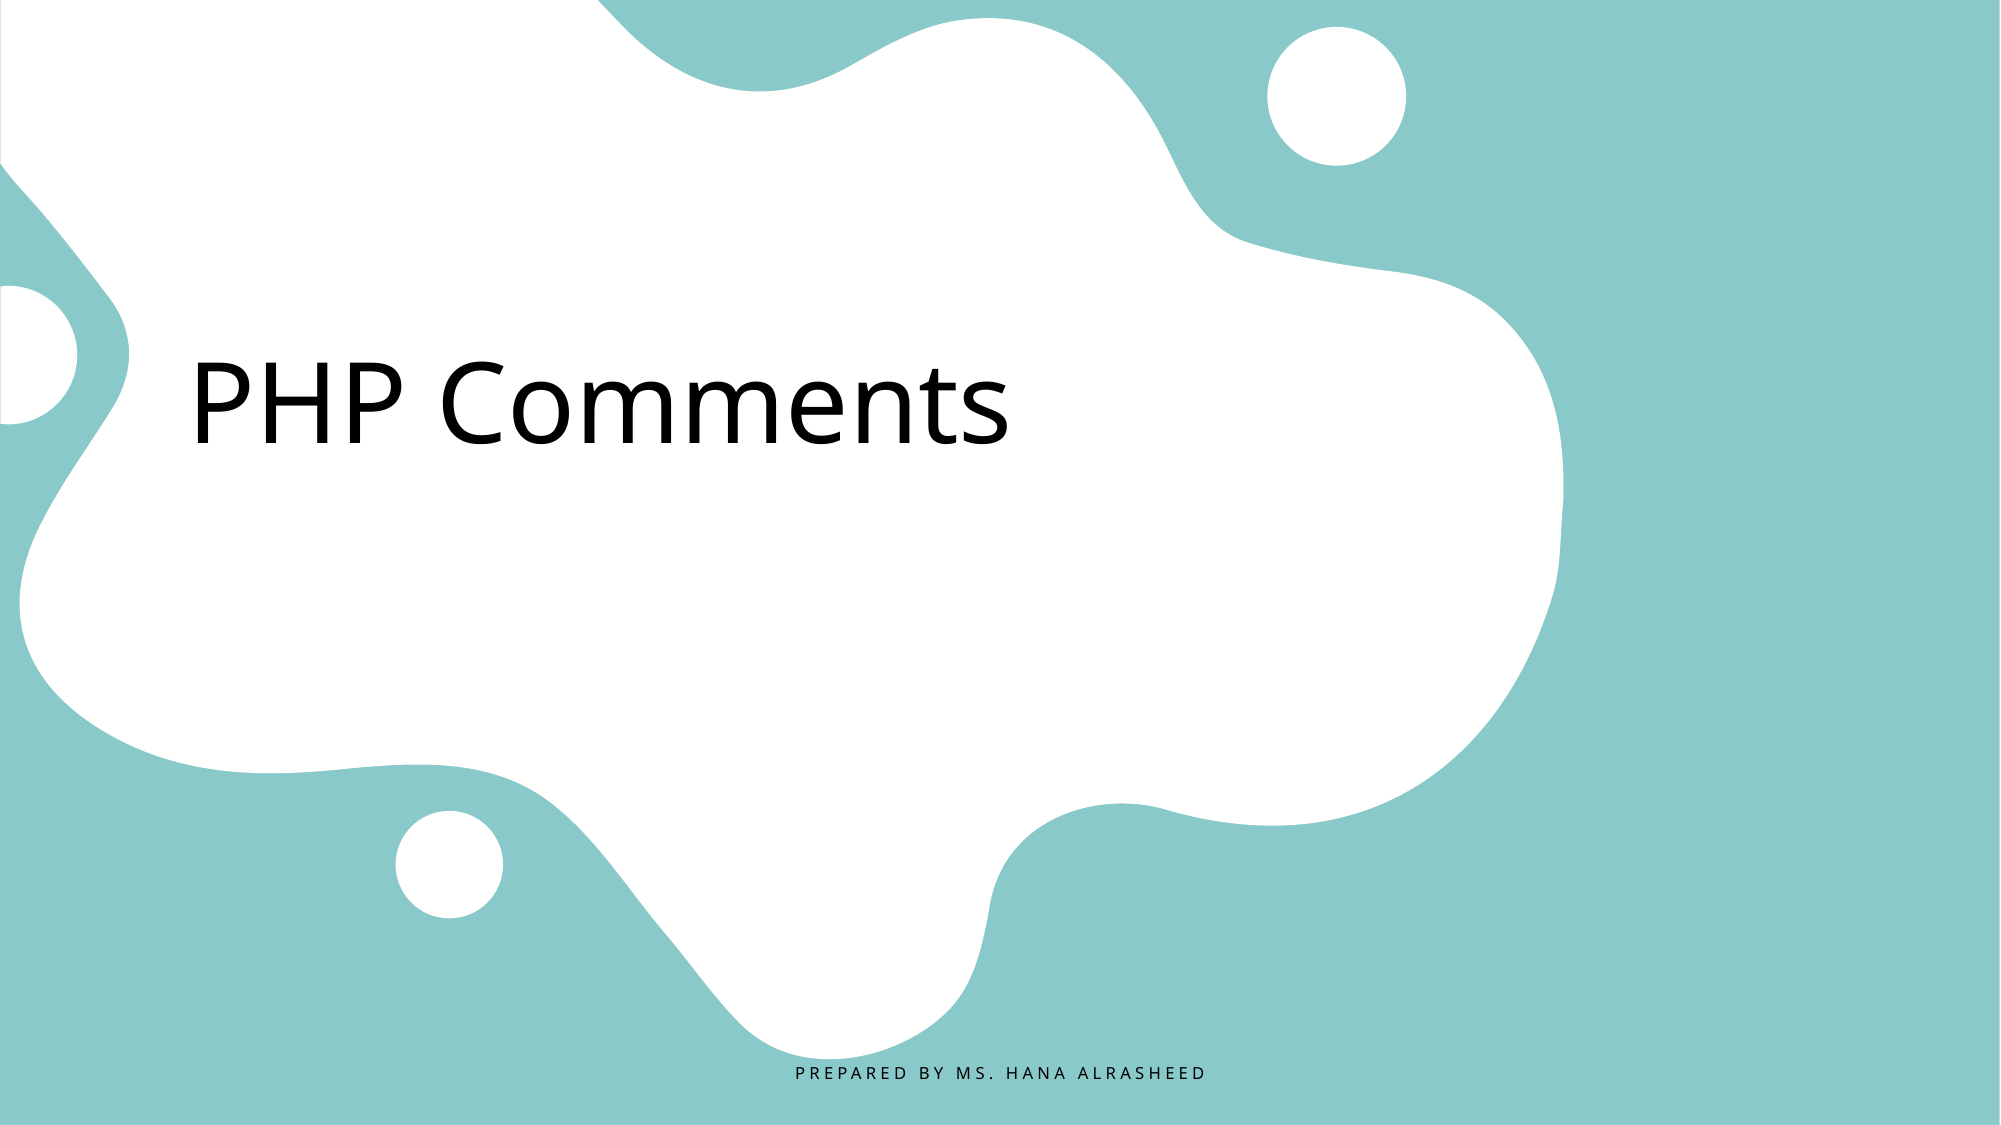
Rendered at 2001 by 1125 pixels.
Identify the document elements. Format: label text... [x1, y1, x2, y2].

footer Prepared By Ms. Hana AlRasheed [662, 1042, 1338, 1103]
text_box [0, 0, 1565, 1042]
text_box [0, 0, 2000, 1125]
title PHP Comments [172, 182, 1236, 474]
